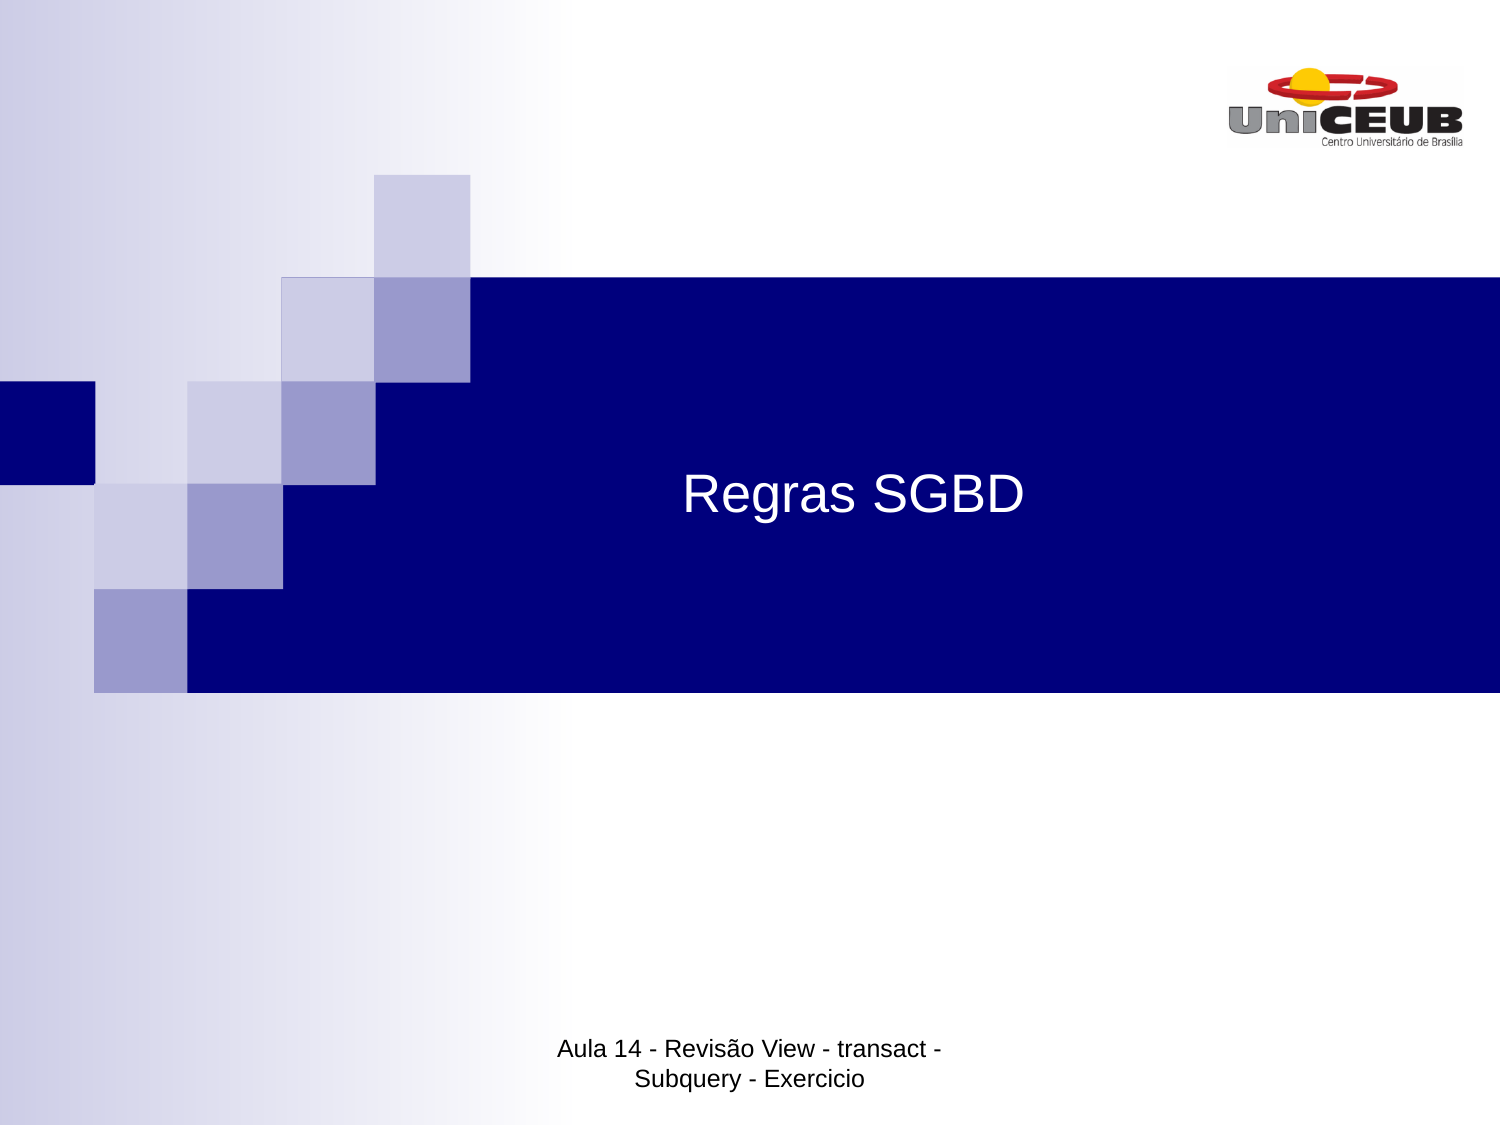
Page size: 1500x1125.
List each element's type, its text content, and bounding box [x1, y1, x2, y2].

title Regras SGBD [667, 397, 1199, 585]
picture [1227, 66, 1464, 148]
footer Aula 14 - Revisão View - transact - Subquery - Exercicio [512, 1025, 988, 1100]
